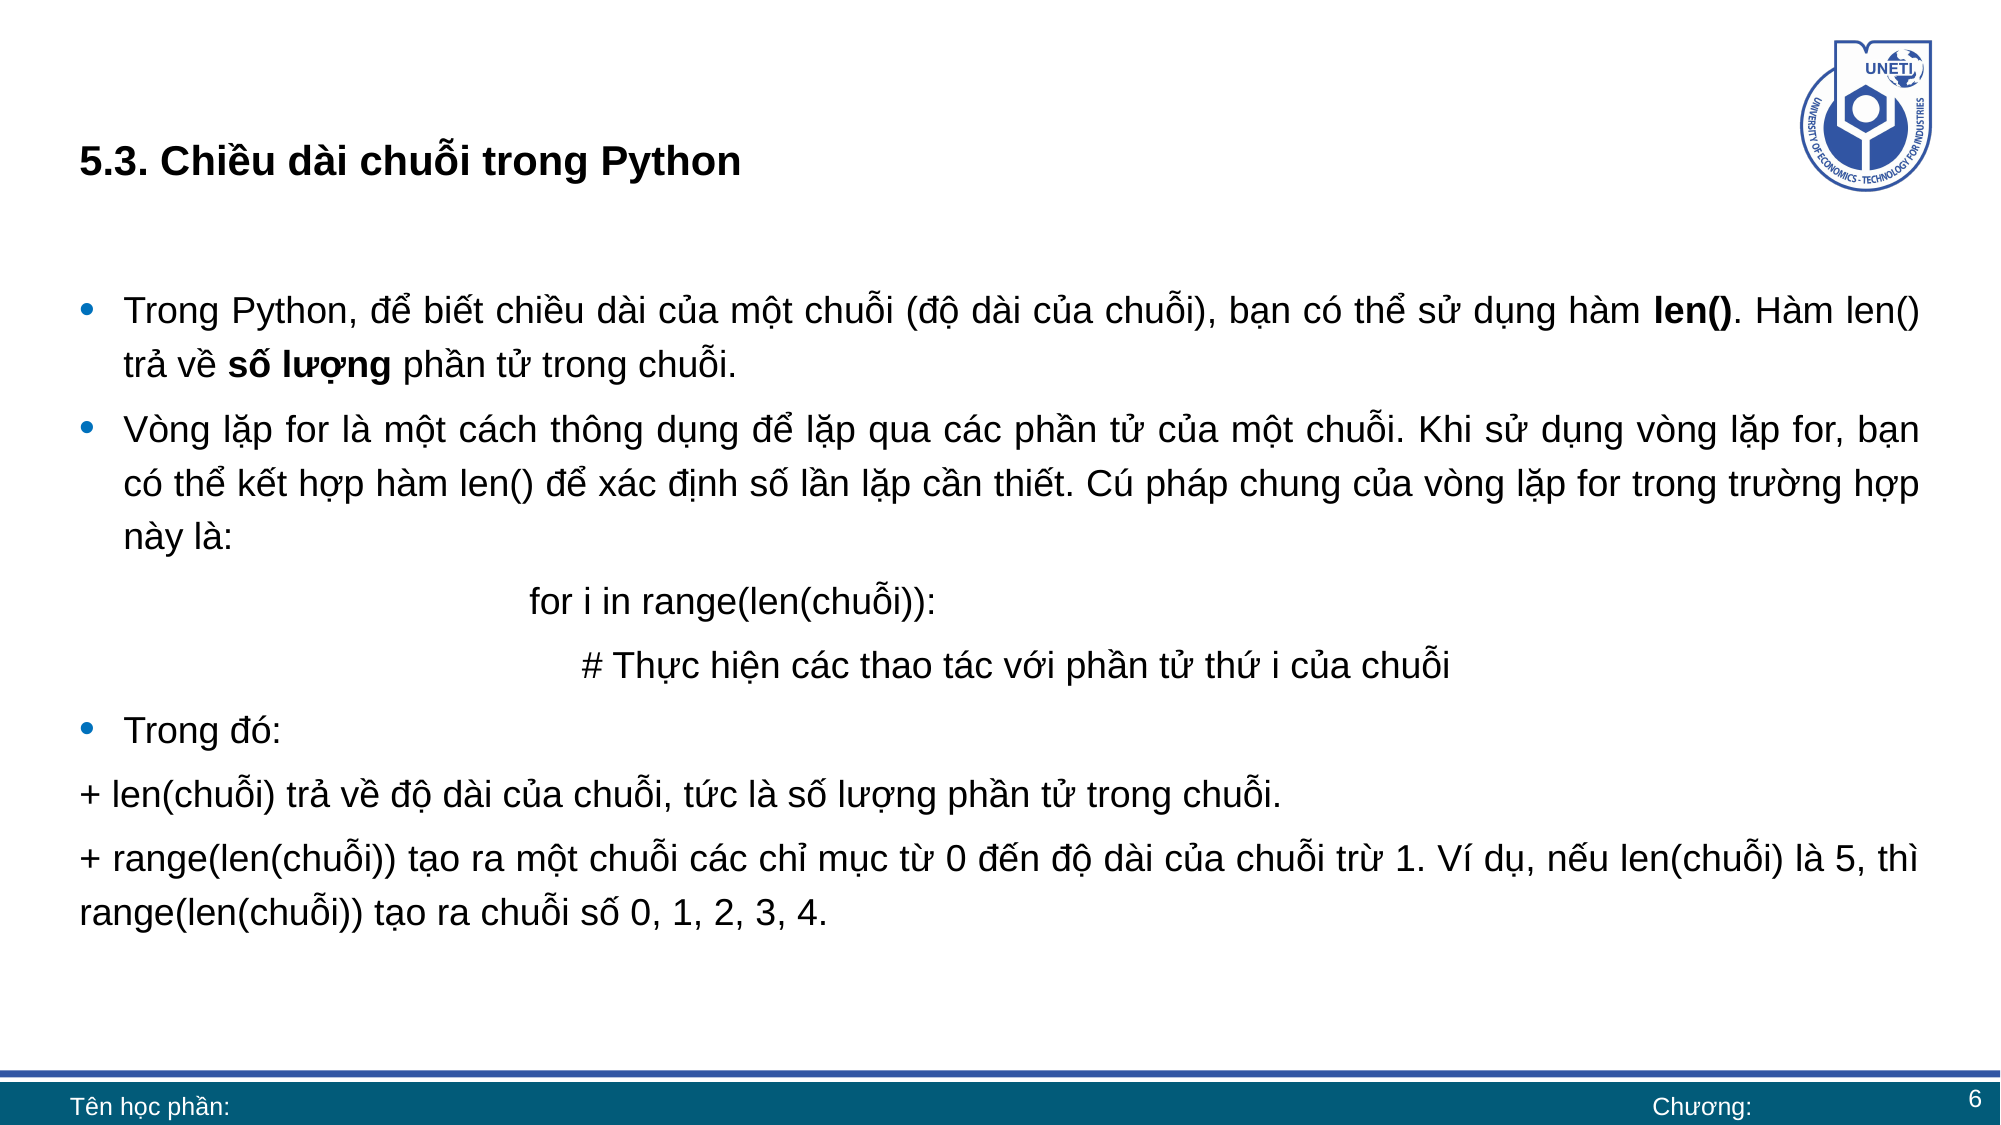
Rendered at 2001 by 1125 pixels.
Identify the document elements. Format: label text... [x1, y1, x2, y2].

list Trong Python, để biết chiều dài của một chuỗi (độ dài của chuỗi), bạn có thể sử dụng hàm len(). Hàm len() trả về số lượng phần tử trong chuỗi. Vòng lặp for là một cách thông dụng để lặp qua các phần tử của một chuỗi. Khi sử dụng vòng lặp for, bạn có thể kết hợp hàm len() để xác định số lần lặp cần thiết. Cú pháp chung của vòng lặp for trong trường hợp này là: for i in range(len(chuỗi)): # Thực hiện các thao tác với phần tử thứ i của chuỗi Trong đó: + len(chuỗi) trả về độ dài của chuỗi, tức là số lượng phần tử trong chuỗi. + range(len(chuỗi)) tạo ra một chuỗi các chỉ mục từ 0 đến độ dài của chuỗi trừ 1. Ví dụ, nếu len(chuỗi) là 5, thì range(len(chuỗi)) tạo ra chuỗi số 0, 1, 2, 3, 4. [64, 269, 1936, 957]
title 5.3. Chiều dài chuỗi trong Python [64, 116, 1936, 248]
slide_number 6 [1547, 1071, 1998, 1124]
text_box Tên học phần: [55, 1082, 1591, 1125]
picture [1798, 37, 1936, 116]
text_box Chương: [1591, 1082, 1815, 1125]
